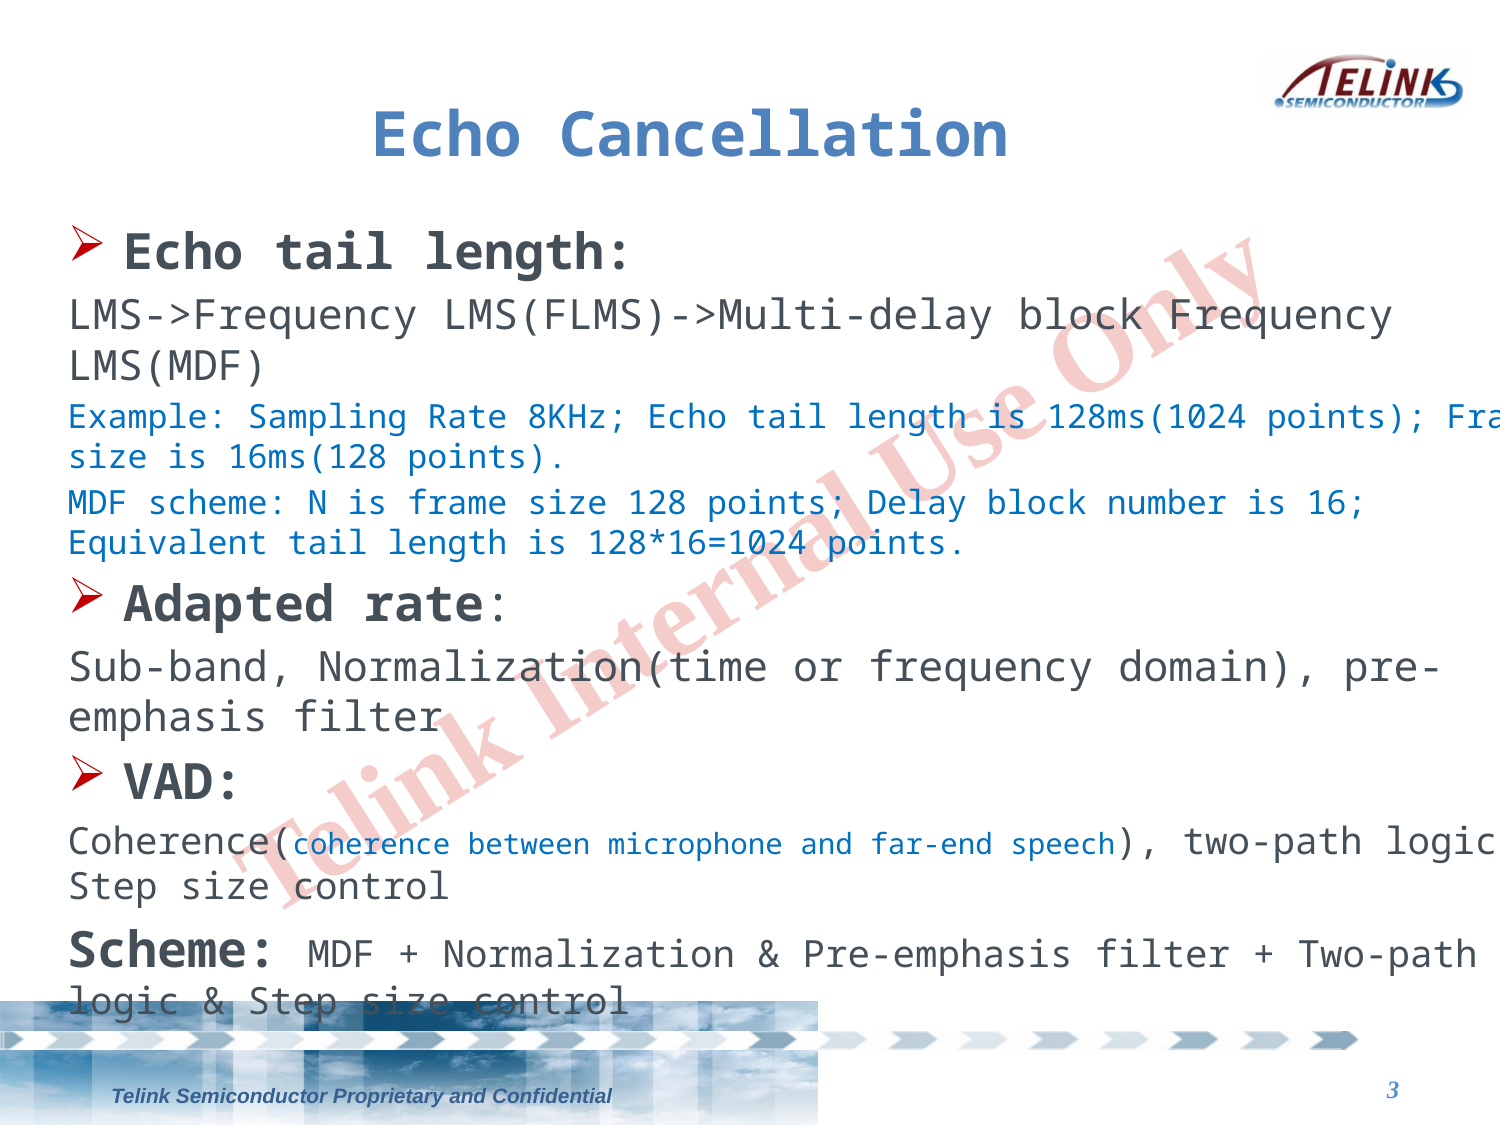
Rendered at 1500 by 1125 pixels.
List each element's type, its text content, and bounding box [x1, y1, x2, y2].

picture [1328, 66, 1458, 99]
title Echo Cancellation [52, 62, 1328, 200]
list Echo tail length: LMS->Frequency LMS(FLMS)->Multi-delay block Frequency LMS(MDF) Example: Sampling Rate 8KHz; Echo tail length is 128ms(1024 points); Frame size is 16ms(128 points). MDF scheme: N is frame size 128 points; Delay block number is 16; Equivalent tail length is 128*16=1024 points. Adapted rate: Sub-band, Normalization(time or frequency domain), pre-emphasis filter VAD: Coherence(coherence between microphone and far-end speech), two-path logic, Step size control Scheme: MDF + Normalization & Pre-emphasis filter + Two-path logic & Step size control [52, 212, 1500, 963]
picture [0, 1001, 1364, 1125]
